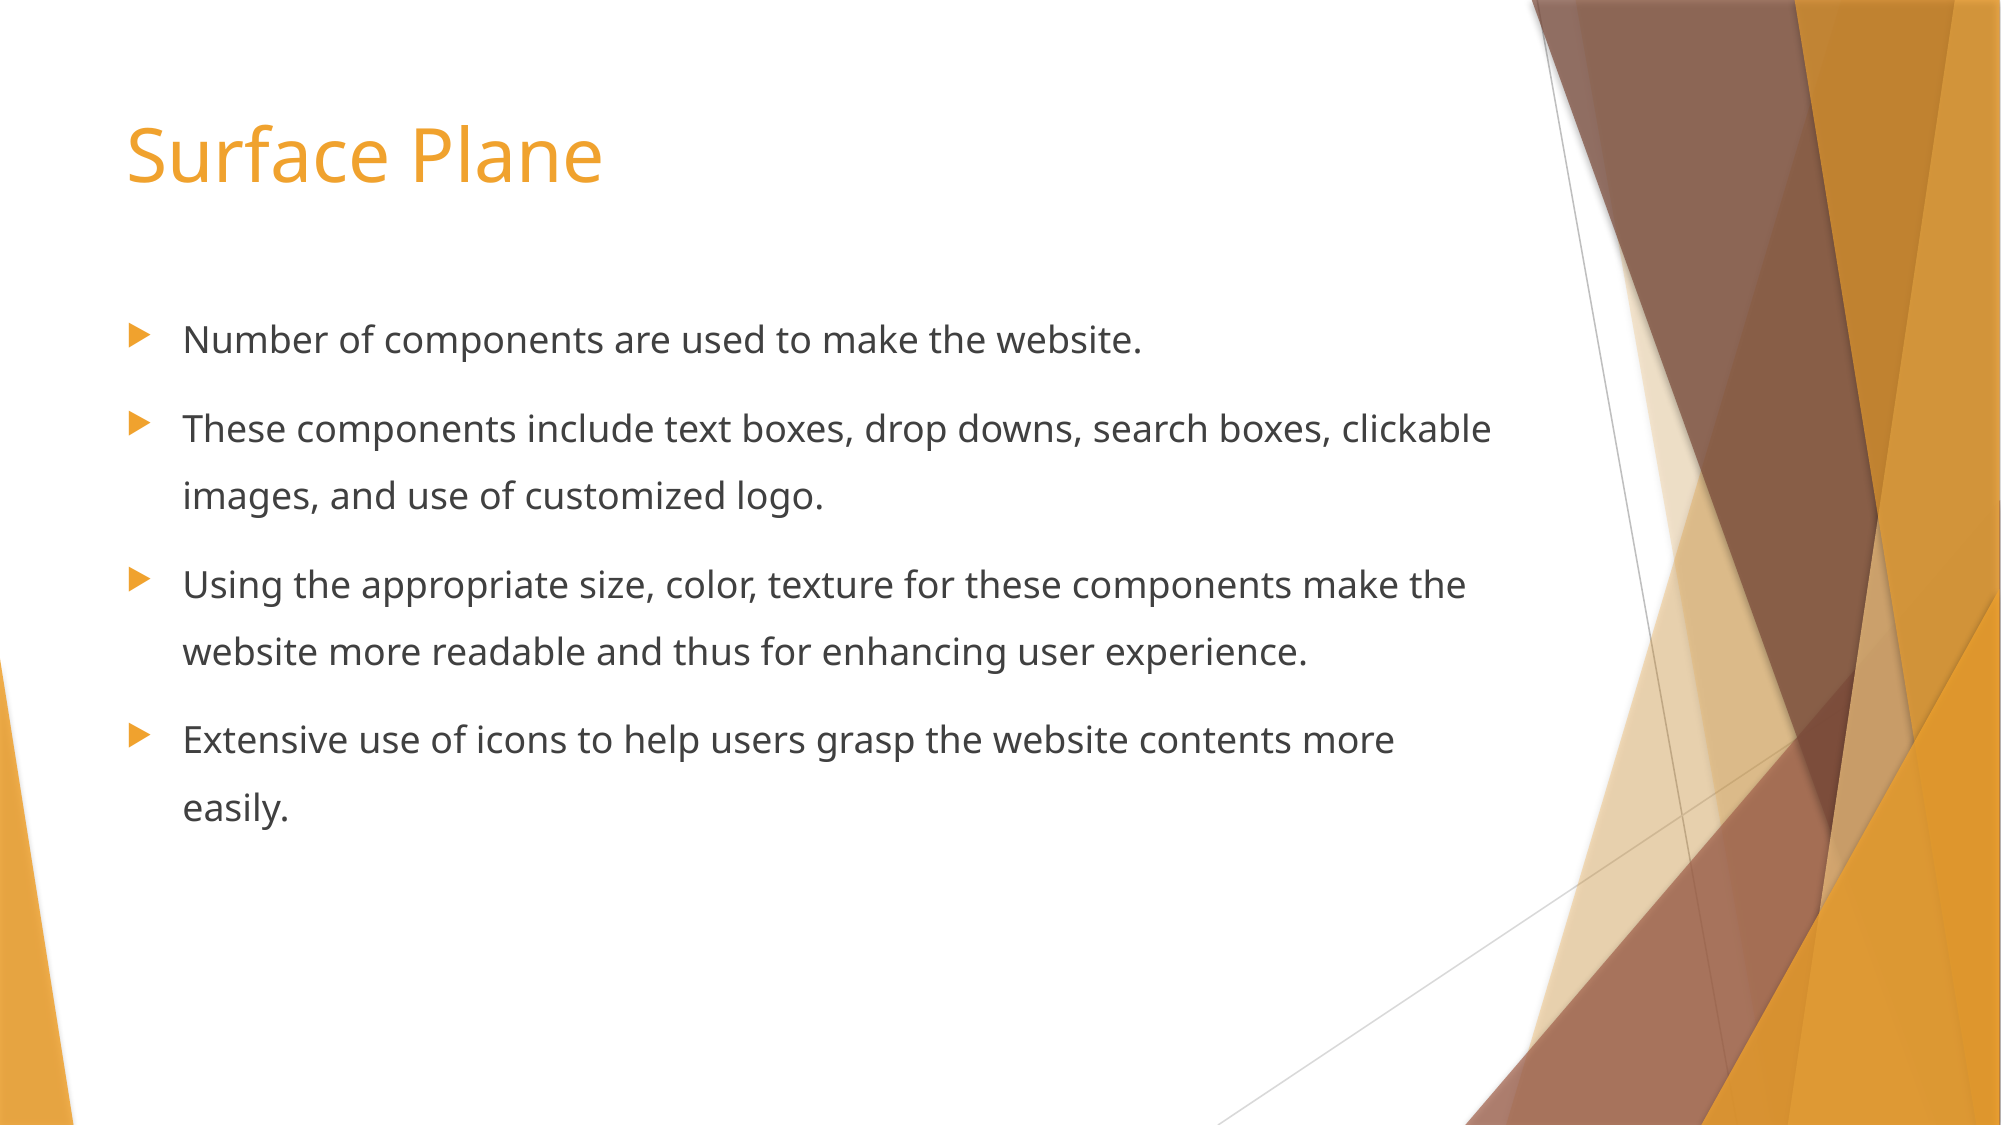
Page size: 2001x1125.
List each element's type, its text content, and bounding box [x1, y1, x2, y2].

title Surface Plane [111, 99, 1522, 286]
list Number of components are used to make the website. These components include text boxes, drop downs, search boxes, clickable images, and use of customized logo. Using the appropriate size, color, texture for these components make the website more readable and thus for enhancing user experience. Extensive use of icons to help users grasp the website contents more easily. [111, 286, 1522, 923]
